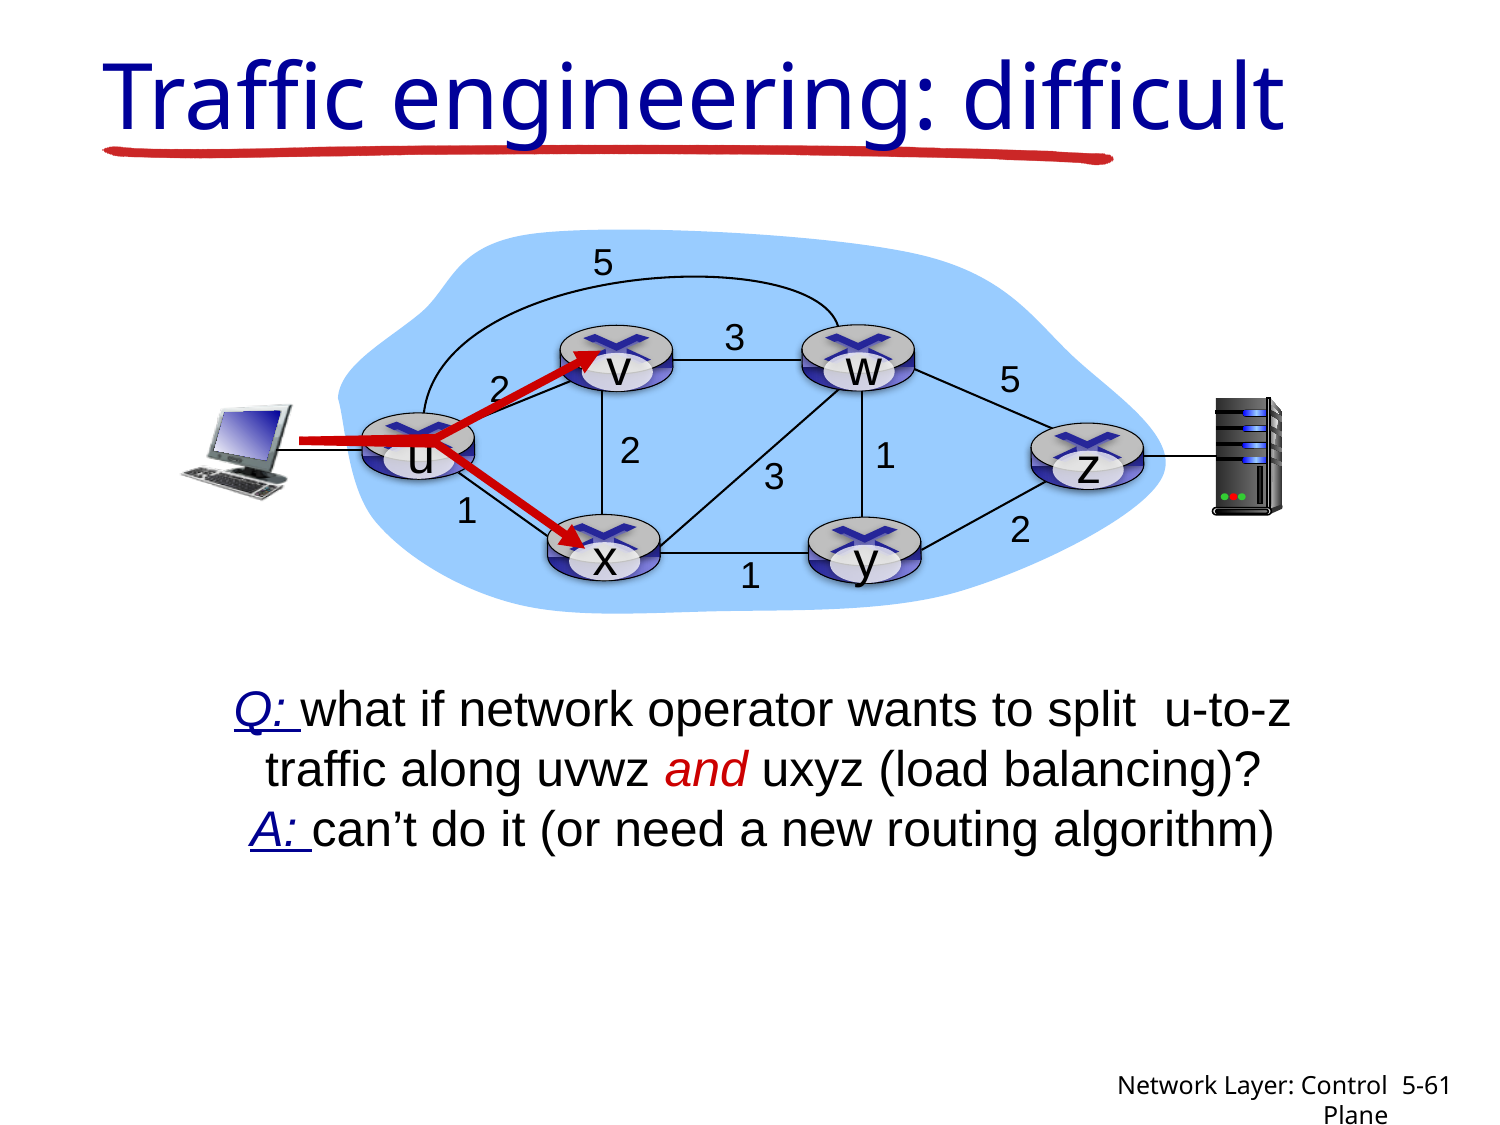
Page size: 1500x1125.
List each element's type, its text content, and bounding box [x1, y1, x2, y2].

slide_number 5-61 [1387, 1062, 1500, 1125]
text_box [298, 350, 602, 550]
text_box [154, 223, 1283, 619]
footer Network Layer: Control Plane [1045, 1062, 1404, 1102]
text_box Q: what if network operator wants to split u-to-z traffic along uvwz and uxyz (load balancing)? A: can’t do it (or need a new routing algorithm) [154, 669, 1372, 864]
title Traffic engineering: difficult [87, 27, 1362, 159]
picture [97, 138, 1126, 172]
